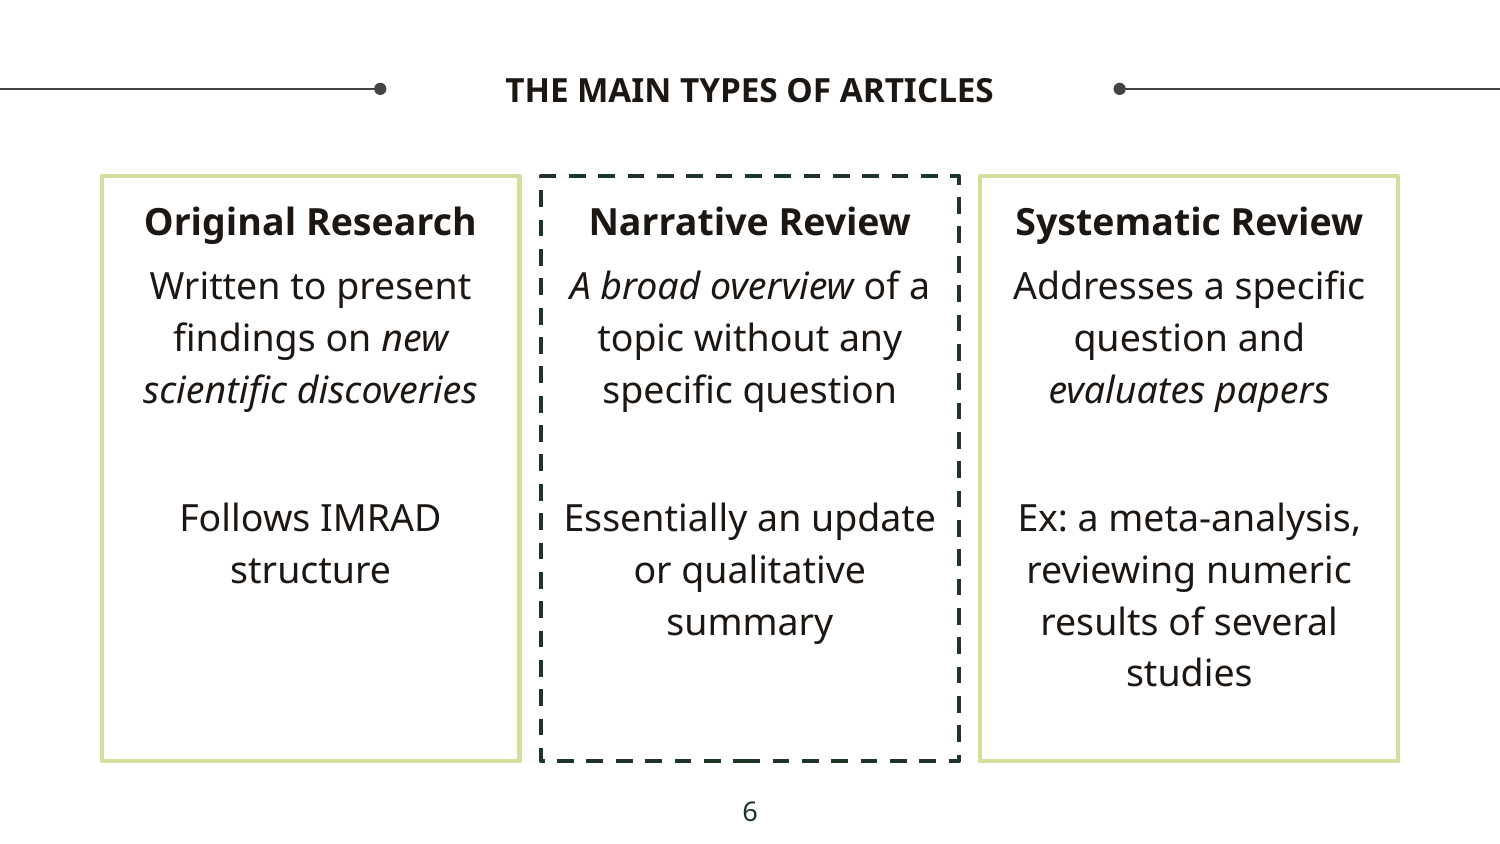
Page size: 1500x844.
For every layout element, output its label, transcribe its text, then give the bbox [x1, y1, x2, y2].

title THE MAIN TYPES OF ARTICLES [380, 18, 1120, 160]
list Narrative Review A broad overview of a topic without any specific question Essentially an update or qualitative summary [539, 174, 961, 763]
slide_number 6 [705, 779, 795, 844]
list Systematic Review Addresses a specific question and evaluates papers Ex: a meta-analysis, reviewing numeric results of several studies [978, 174, 1400, 763]
list Original Research Written to present findings on new scientific discoveries Follows IMRAD structure [100, 174, 522, 763]
